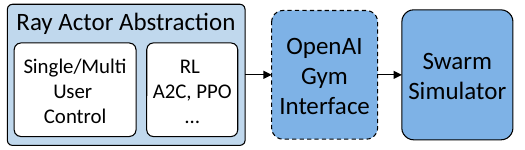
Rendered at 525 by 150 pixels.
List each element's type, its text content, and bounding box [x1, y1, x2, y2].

text_box Ray Actor Abstraction [6, 3, 247, 147]
text_box OpenAI Gym Interface [270, 9, 379, 141]
text_box Swarm Simulator [400, 8, 514, 141]
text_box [14, 42, 238, 137]
